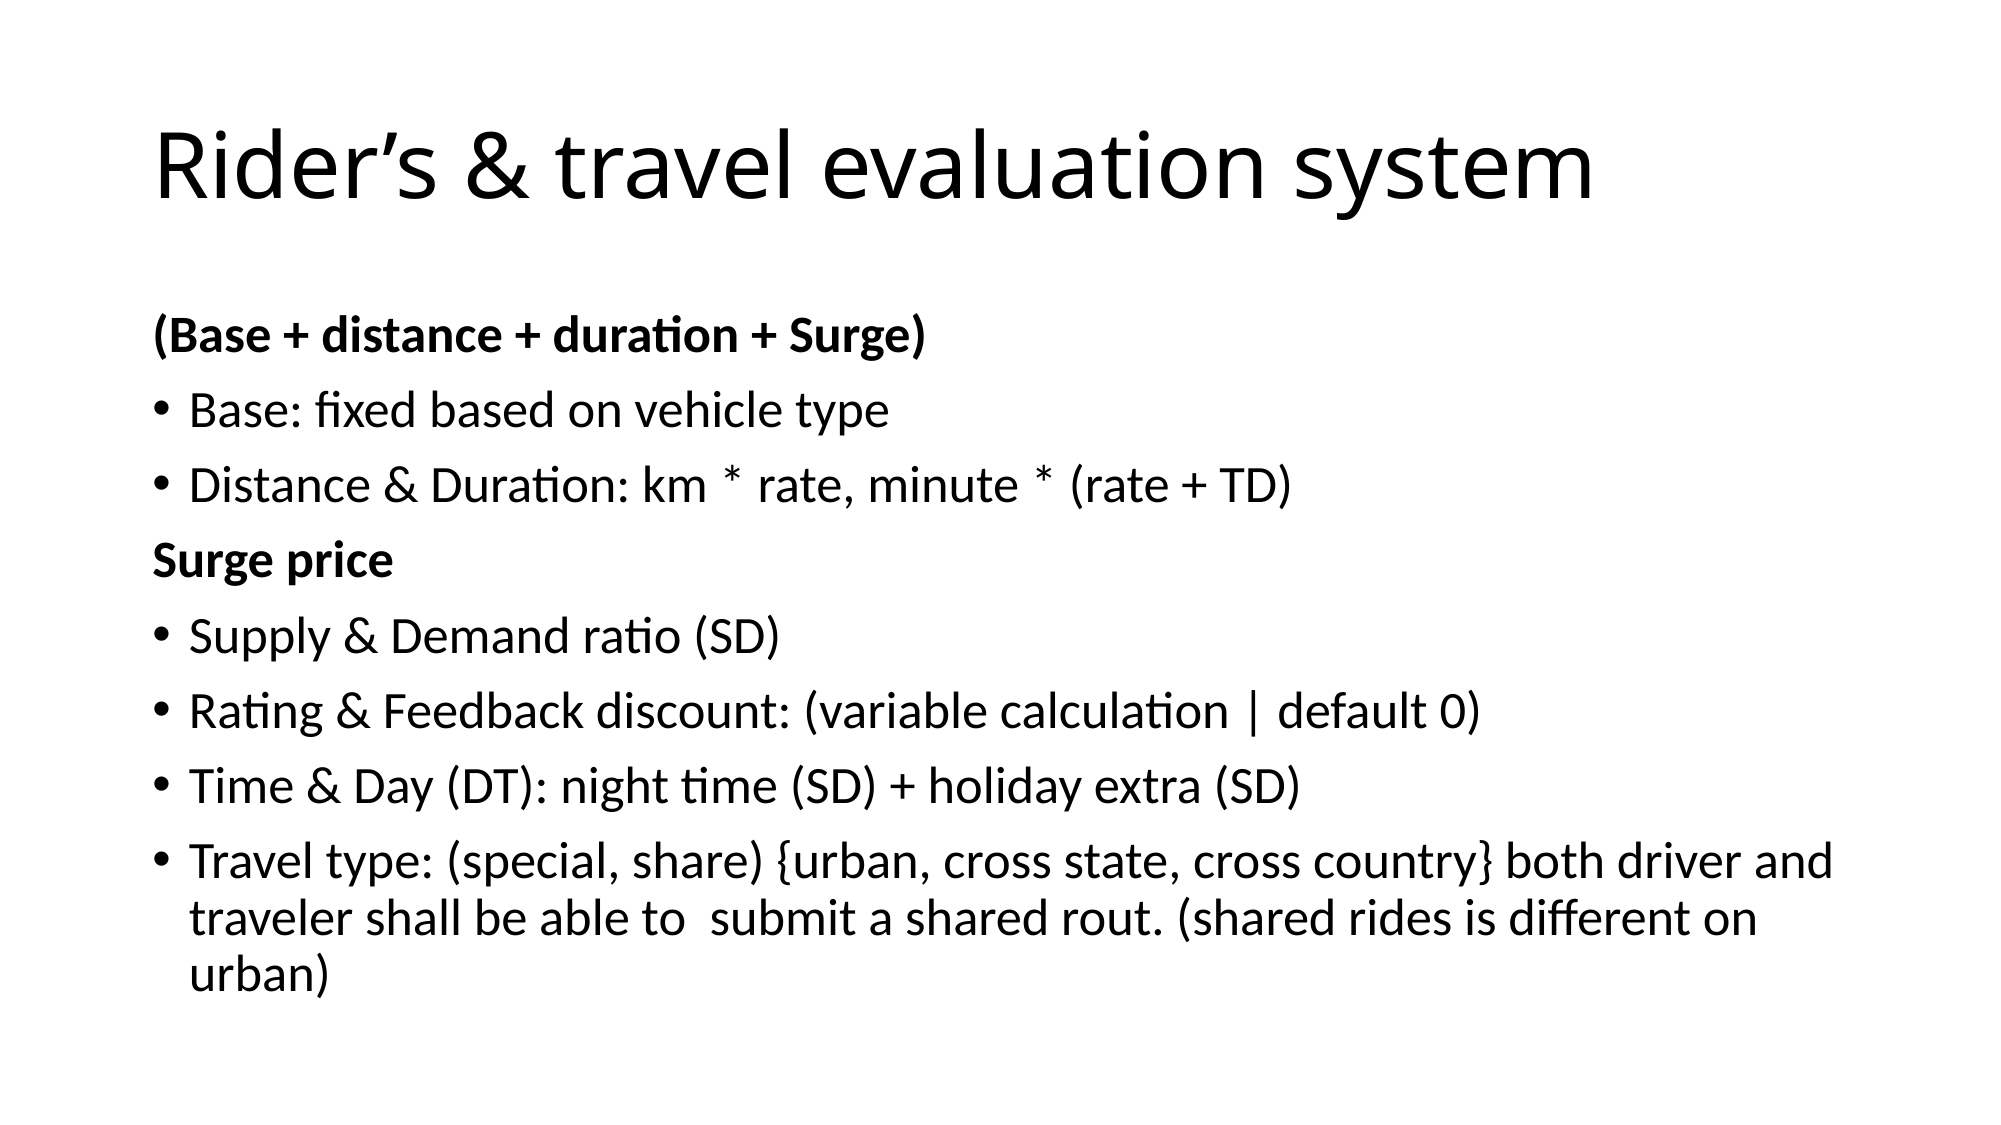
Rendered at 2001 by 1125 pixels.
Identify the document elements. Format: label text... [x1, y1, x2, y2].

title Rider’s & travel evaluation system [137, 59, 1863, 278]
list (Base + distance + duration + Surge) Base: fixed based on vehicle type Distance & Duration: km * rate, minute * (rate + TD) Surge price Supply & Demand ratio (SD) Rating & Feedback discount: (variable calculation | default 0) Time & Day (DT): night time (SD) + holiday extra (SD) Travel type: (special, share) {urban, cross state, cross country} both driver and traveler shall be able to submit a shared rout. (shared rides is different on urban) [137, 299, 1863, 1014]
